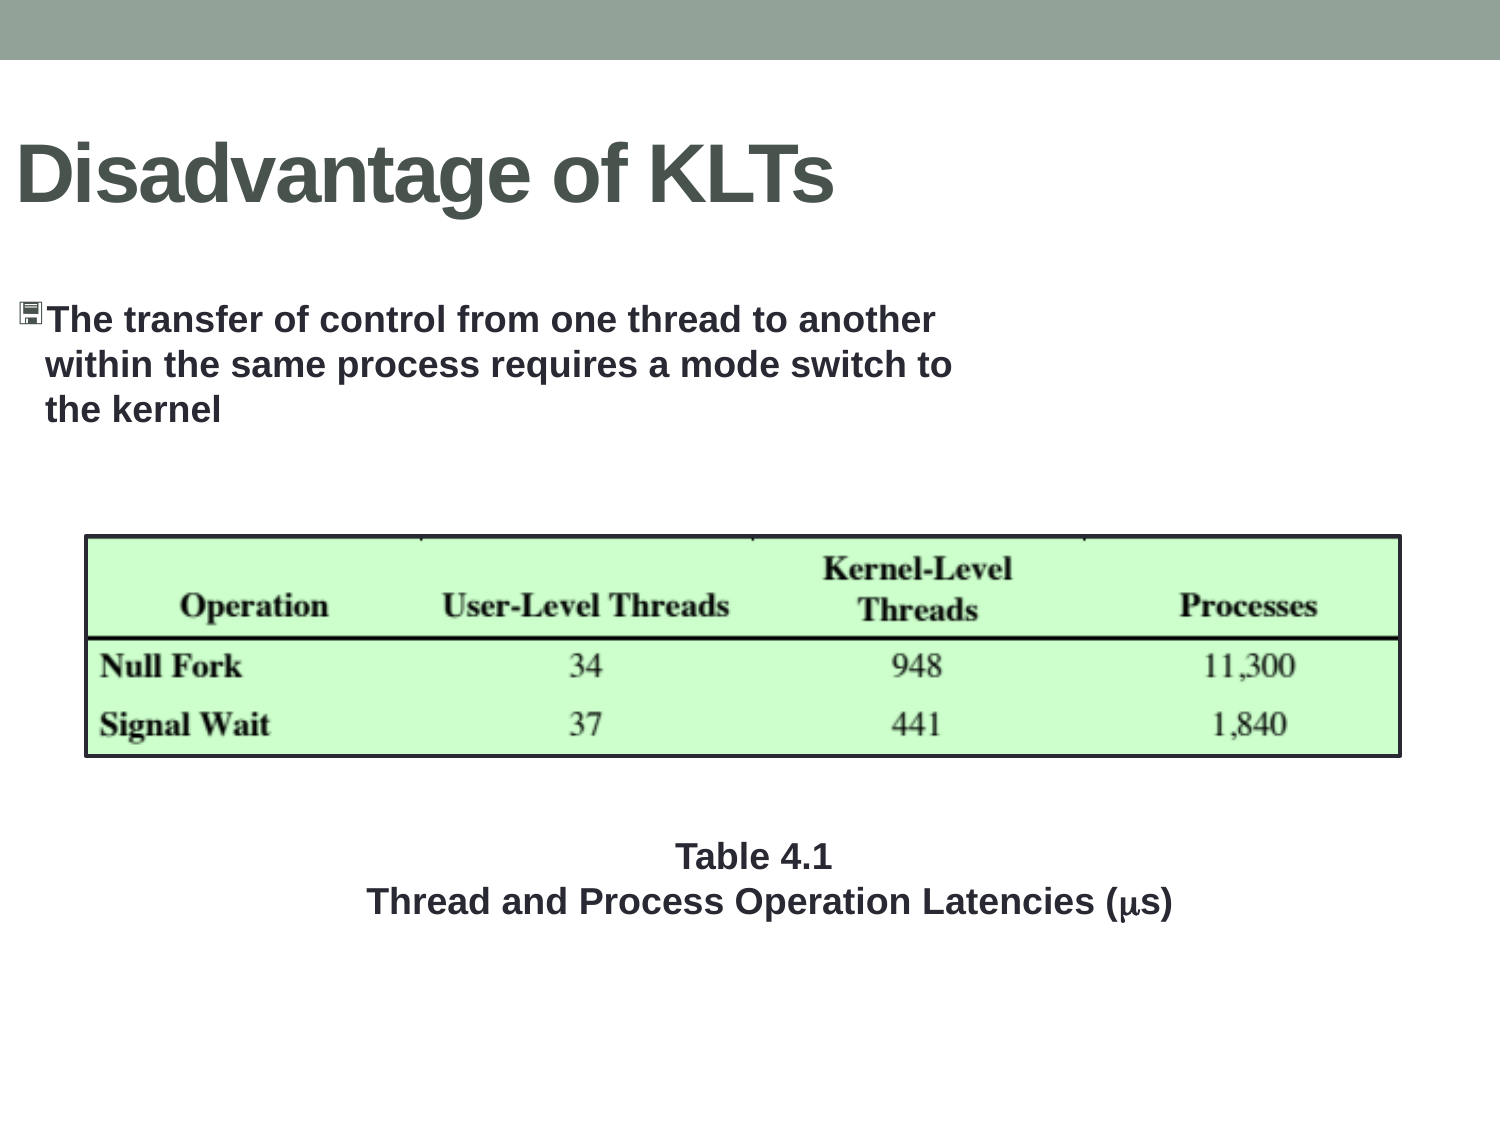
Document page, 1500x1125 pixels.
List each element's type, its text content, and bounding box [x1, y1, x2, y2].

text_box Table 4.1 Thread and Process Operation Latencies (s) [275, 824, 1275, 930]
list The transfer of control from one thread to another within the same process requires a mode switch to the kernel [0, 287, 1017, 918]
title Disadvantage of KLTs [0, 75, 1425, 263]
picture [87, 537, 1399, 755]
